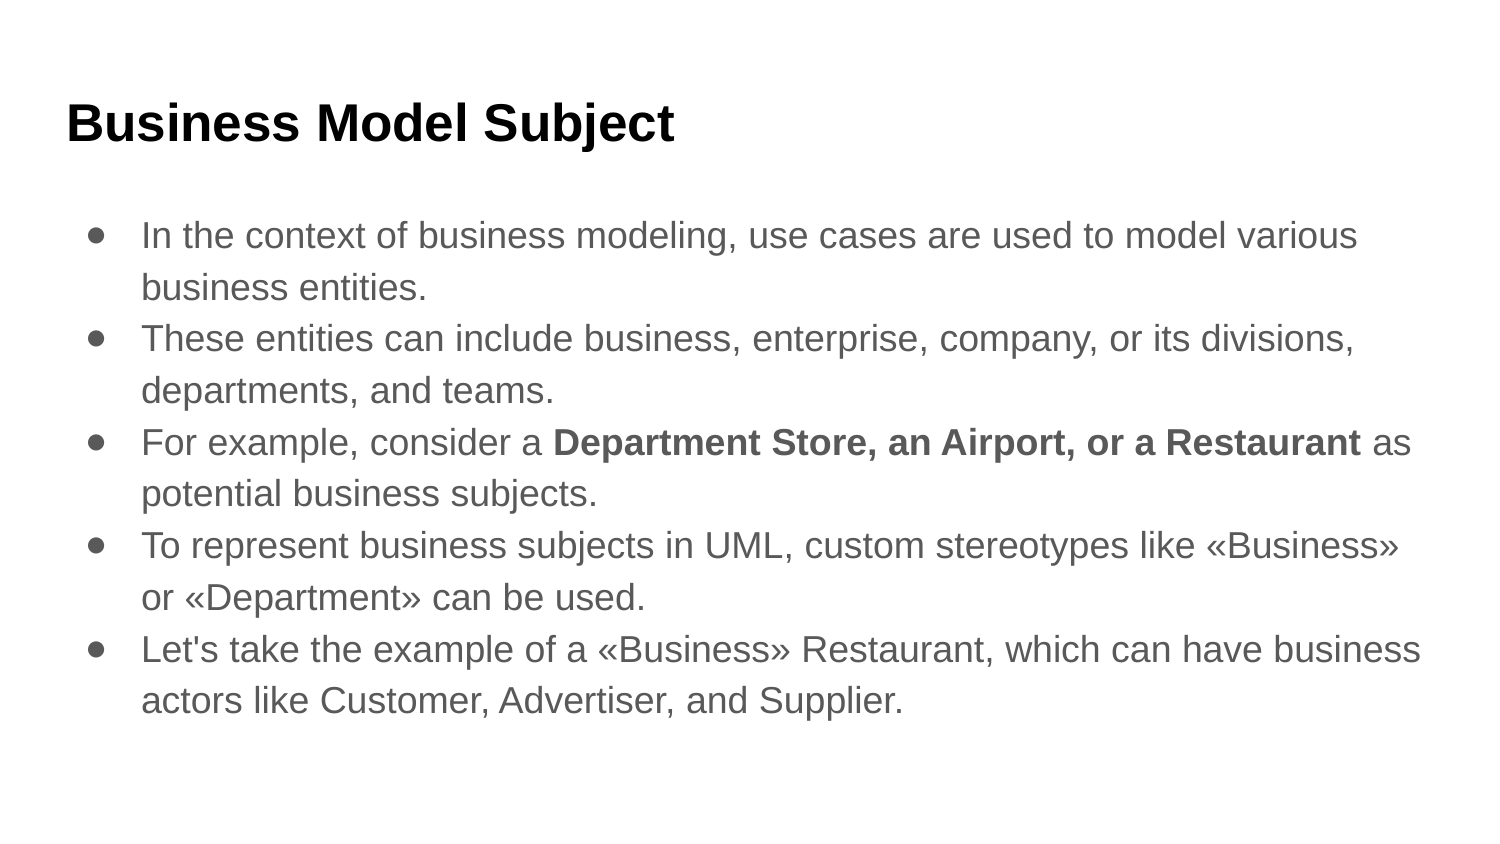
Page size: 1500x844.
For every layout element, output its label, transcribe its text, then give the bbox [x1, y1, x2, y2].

list In the context of business modeling, use cases are used to model various business entities. These entities can include business, enterprise, company, or its divisions, departments, and teams. For example, consider a Department Store, an Airport, or a Restaurant as potential business subjects. To represent business subjects in UML, custom stereotypes like «Business» or «Department» can be used. Let's take the example of a «Business» Restaurant, which can have business actors like Customer, Advertiser, and Supplier. [51, 189, 1449, 750]
title Business Model Subject [51, 72, 1449, 167]
